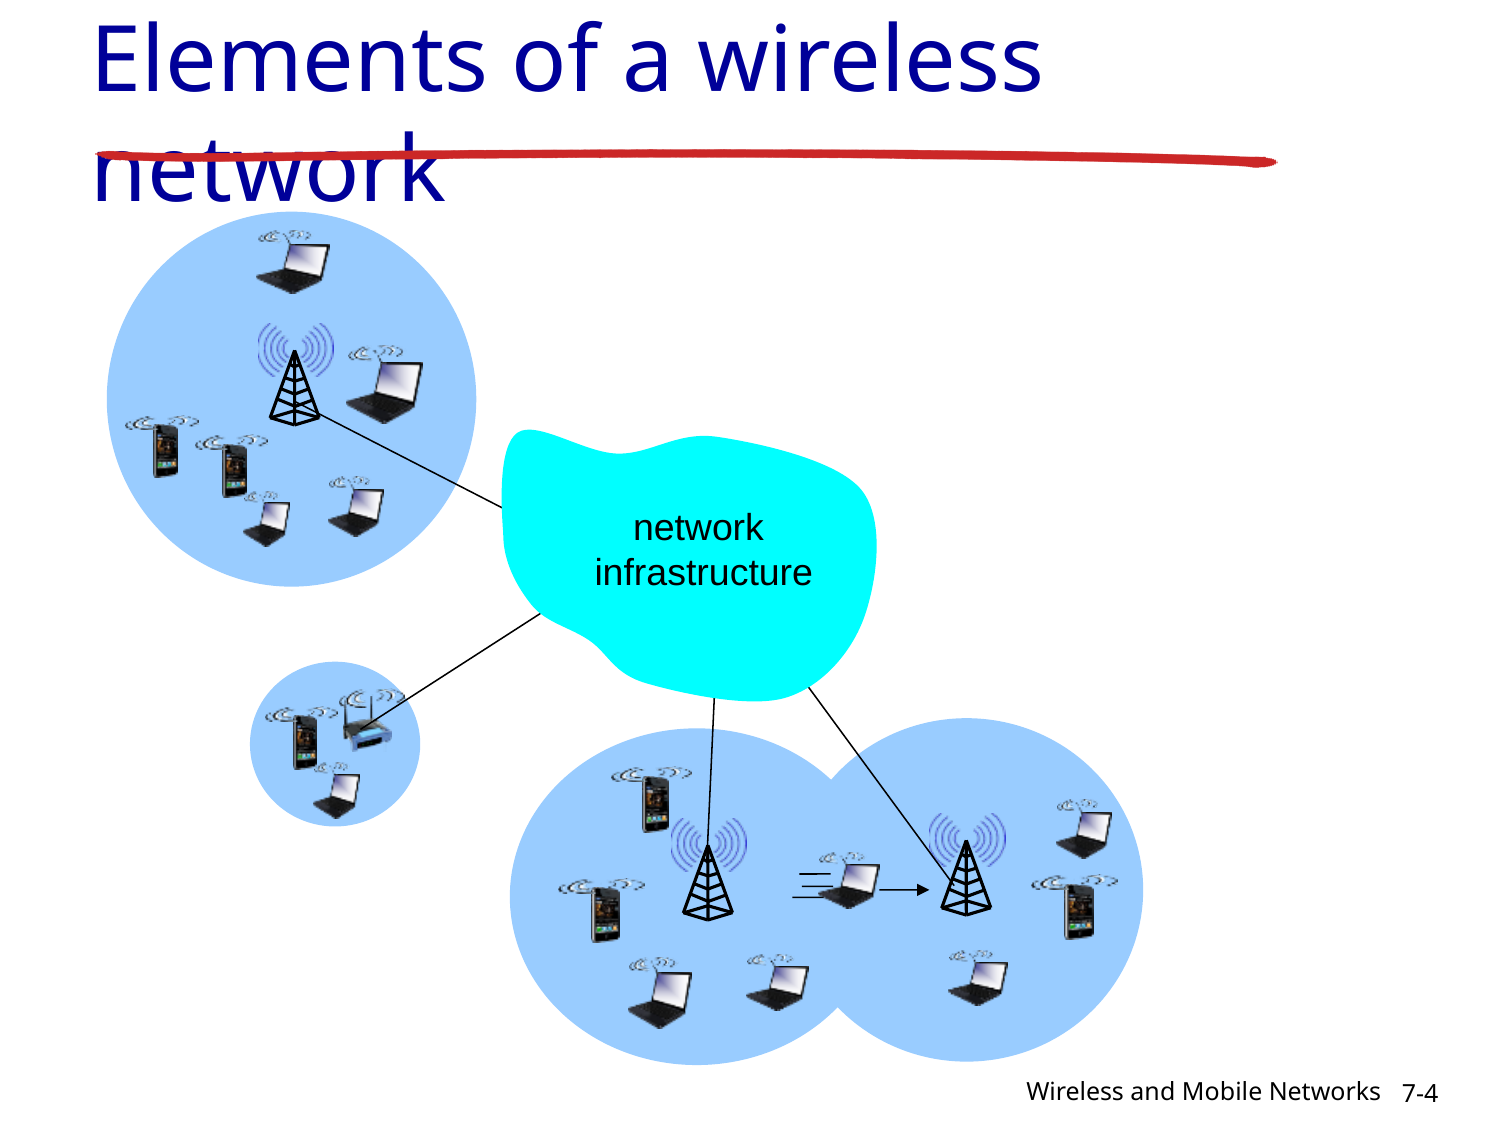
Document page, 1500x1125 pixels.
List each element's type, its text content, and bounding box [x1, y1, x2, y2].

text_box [948, 949, 1008, 1006]
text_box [1031, 874, 1119, 940]
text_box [817, 851, 881, 910]
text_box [671, 817, 748, 921]
text_box [249, 661, 396, 823]
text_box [611, 766, 692, 833]
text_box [929, 812, 1006, 916]
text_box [746, 953, 809, 1011]
text_box [831, 718, 1144, 1062]
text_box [628, 956, 692, 1029]
text_box [509, 728, 883, 1066]
text_box [362, 704, 421, 823]
slide_number 7-4 [1387, 1069, 1500, 1115]
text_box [557, 878, 645, 943]
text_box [264, 706, 339, 770]
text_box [124, 414, 199, 478]
title Elements of a wireless network [75, 31, 1351, 189]
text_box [339, 687, 406, 753]
text_box QAM16 (4 Mbps) [254, 325, 337, 434]
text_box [242, 489, 290, 547]
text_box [256, 229, 331, 294]
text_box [346, 344, 424, 425]
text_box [1056, 798, 1112, 860]
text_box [194, 434, 269, 498]
text_box [106, 211, 477, 587]
text_box [342, 700, 408, 761]
footer Wireless and Mobile Networks [960, 1067, 1404, 1110]
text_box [313, 761, 360, 819]
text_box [498, 419, 887, 709]
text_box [328, 475, 384, 537]
picture [90, 144, 1291, 174]
text_box [885, 883, 924, 897]
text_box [257, 323, 334, 426]
